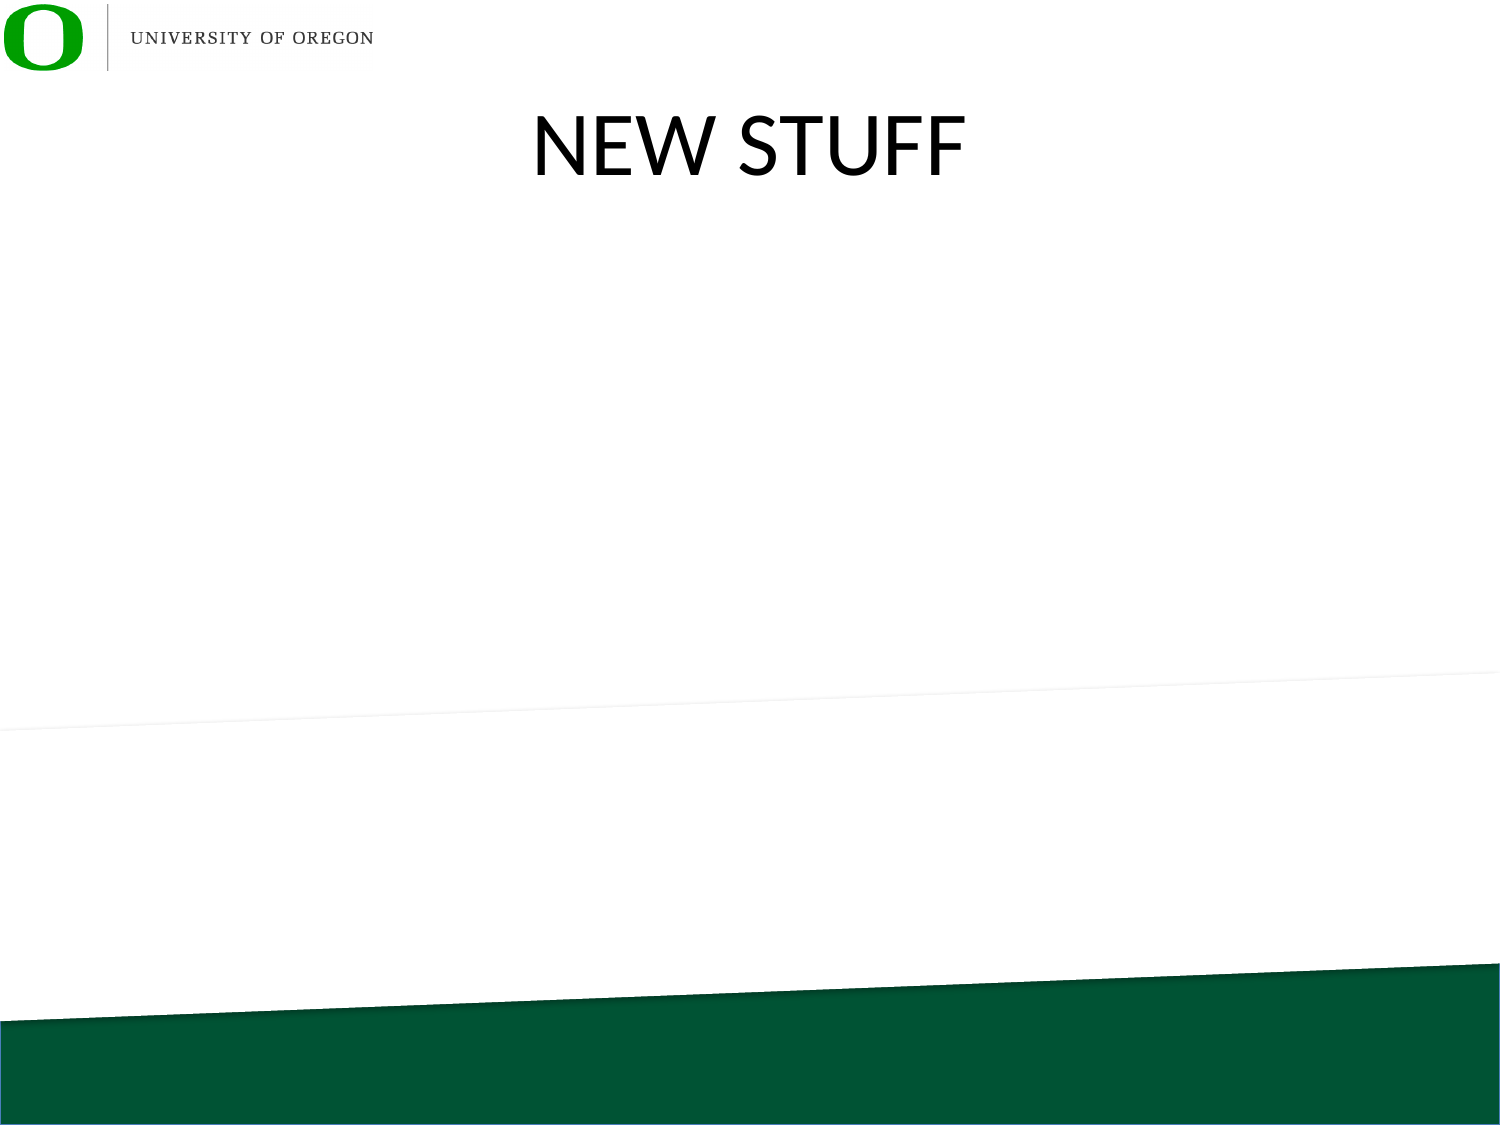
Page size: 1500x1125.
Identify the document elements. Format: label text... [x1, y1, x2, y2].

picture [4, 4, 373, 71]
title NEW STUFF [75, 45, 1425, 233]
